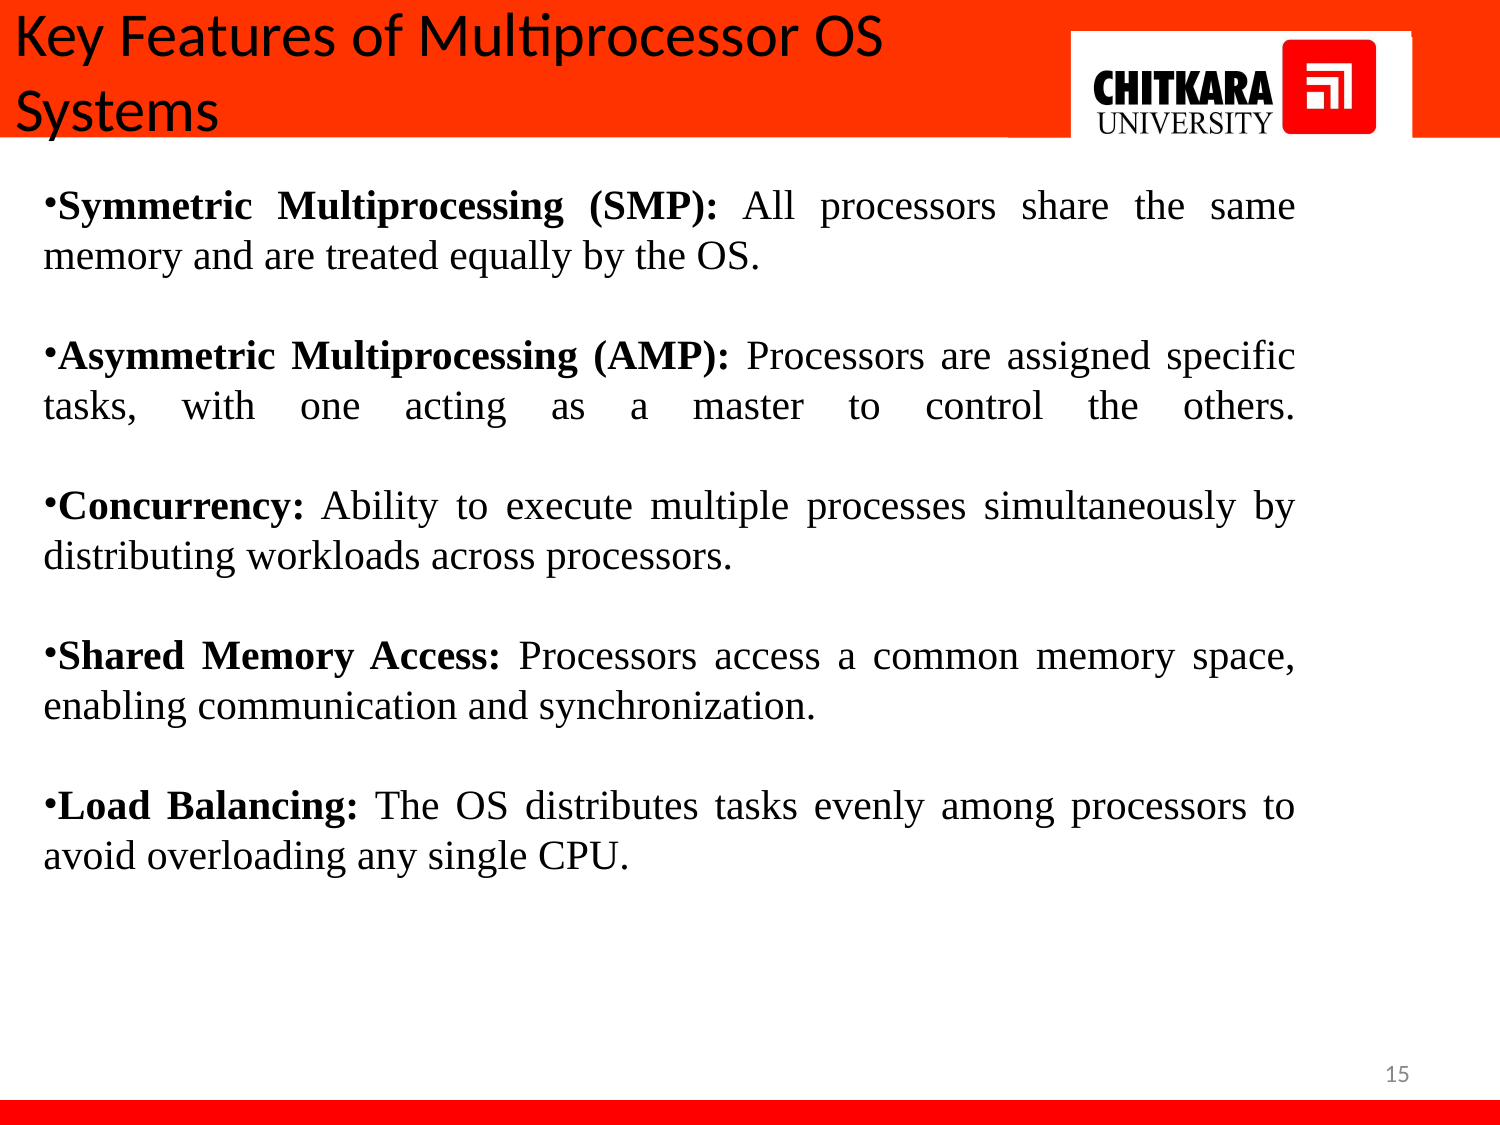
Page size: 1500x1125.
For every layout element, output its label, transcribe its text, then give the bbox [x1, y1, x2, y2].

list Symmetric Multiprocessing (SMP): All processors share the same memory and are treated equally by the OS. Asymmetric Multiprocessing (AMP): Processors are assigned specific tasks, with one acting as a master to control the others. Concurrency: Ability to execute multiple processes simultaneously by distributing workloads across processors. Shared Memory Access: Processors access a common memory space, enabling communication and synchronization. Load Balancing: The OS distributes tasks evenly among processors to avoid overloading any single CPU. [28, 170, 1312, 886]
title Key Features of Multiprocessor OS Systems [0, 0, 1063, 138]
slide_number 15 [1074, 1042, 1425, 1103]
picture [1074, 37, 1391, 138]
